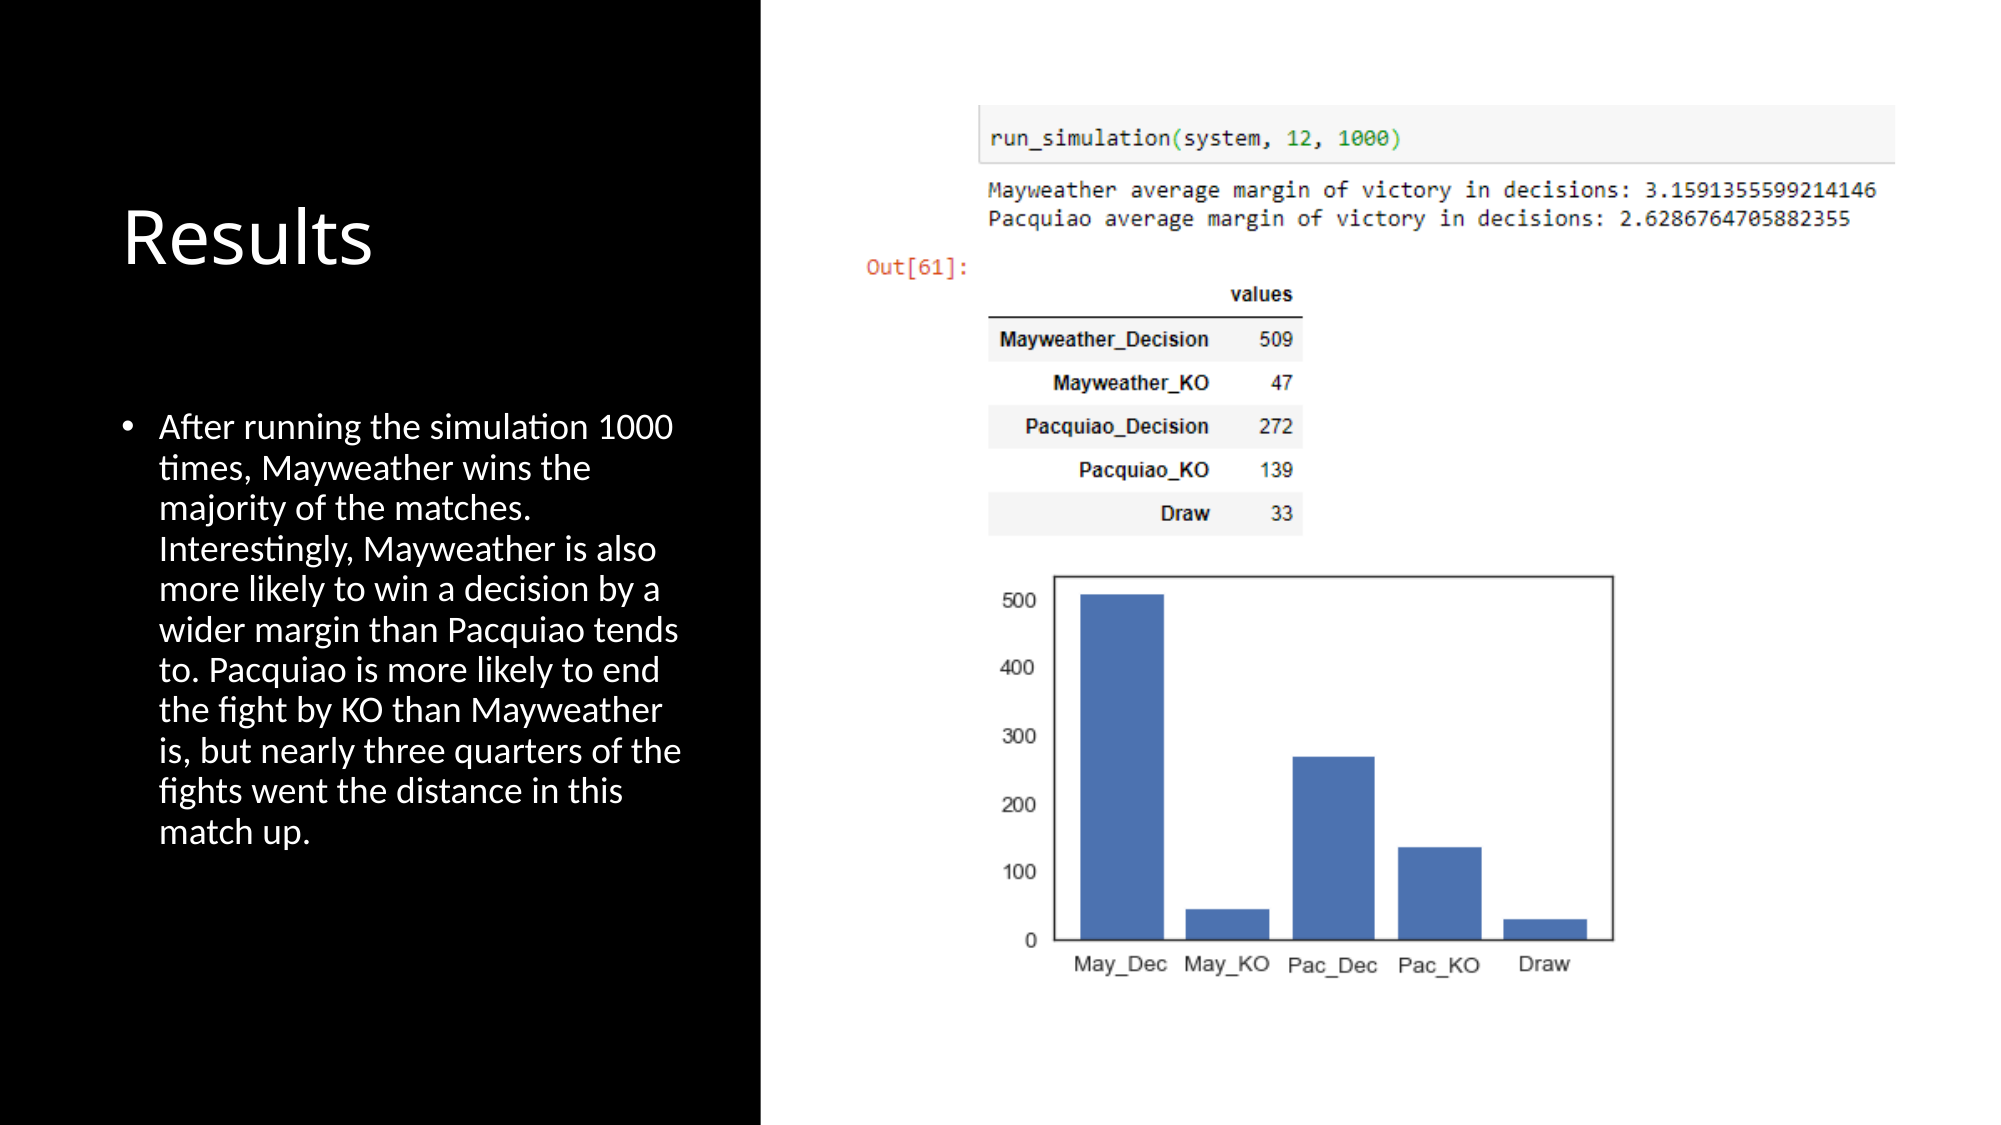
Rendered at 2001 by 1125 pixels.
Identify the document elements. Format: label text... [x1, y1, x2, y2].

title Results [106, 103, 708, 379]
list After running the simulation 1000 times, Mayweather wins the majority of the matches. Interestingly, Mayweather is also more likely to win a decision by a wider margin than Pacquiao tends to. Pacquiao is more likely to end the fight by KO than Mayweather is, but nearly three quarters of the fights went the distance in this match up. [106, 399, 708, 1020]
text_box [759, 0, 2000, 1125]
picture [865, 104, 1896, 1020]
